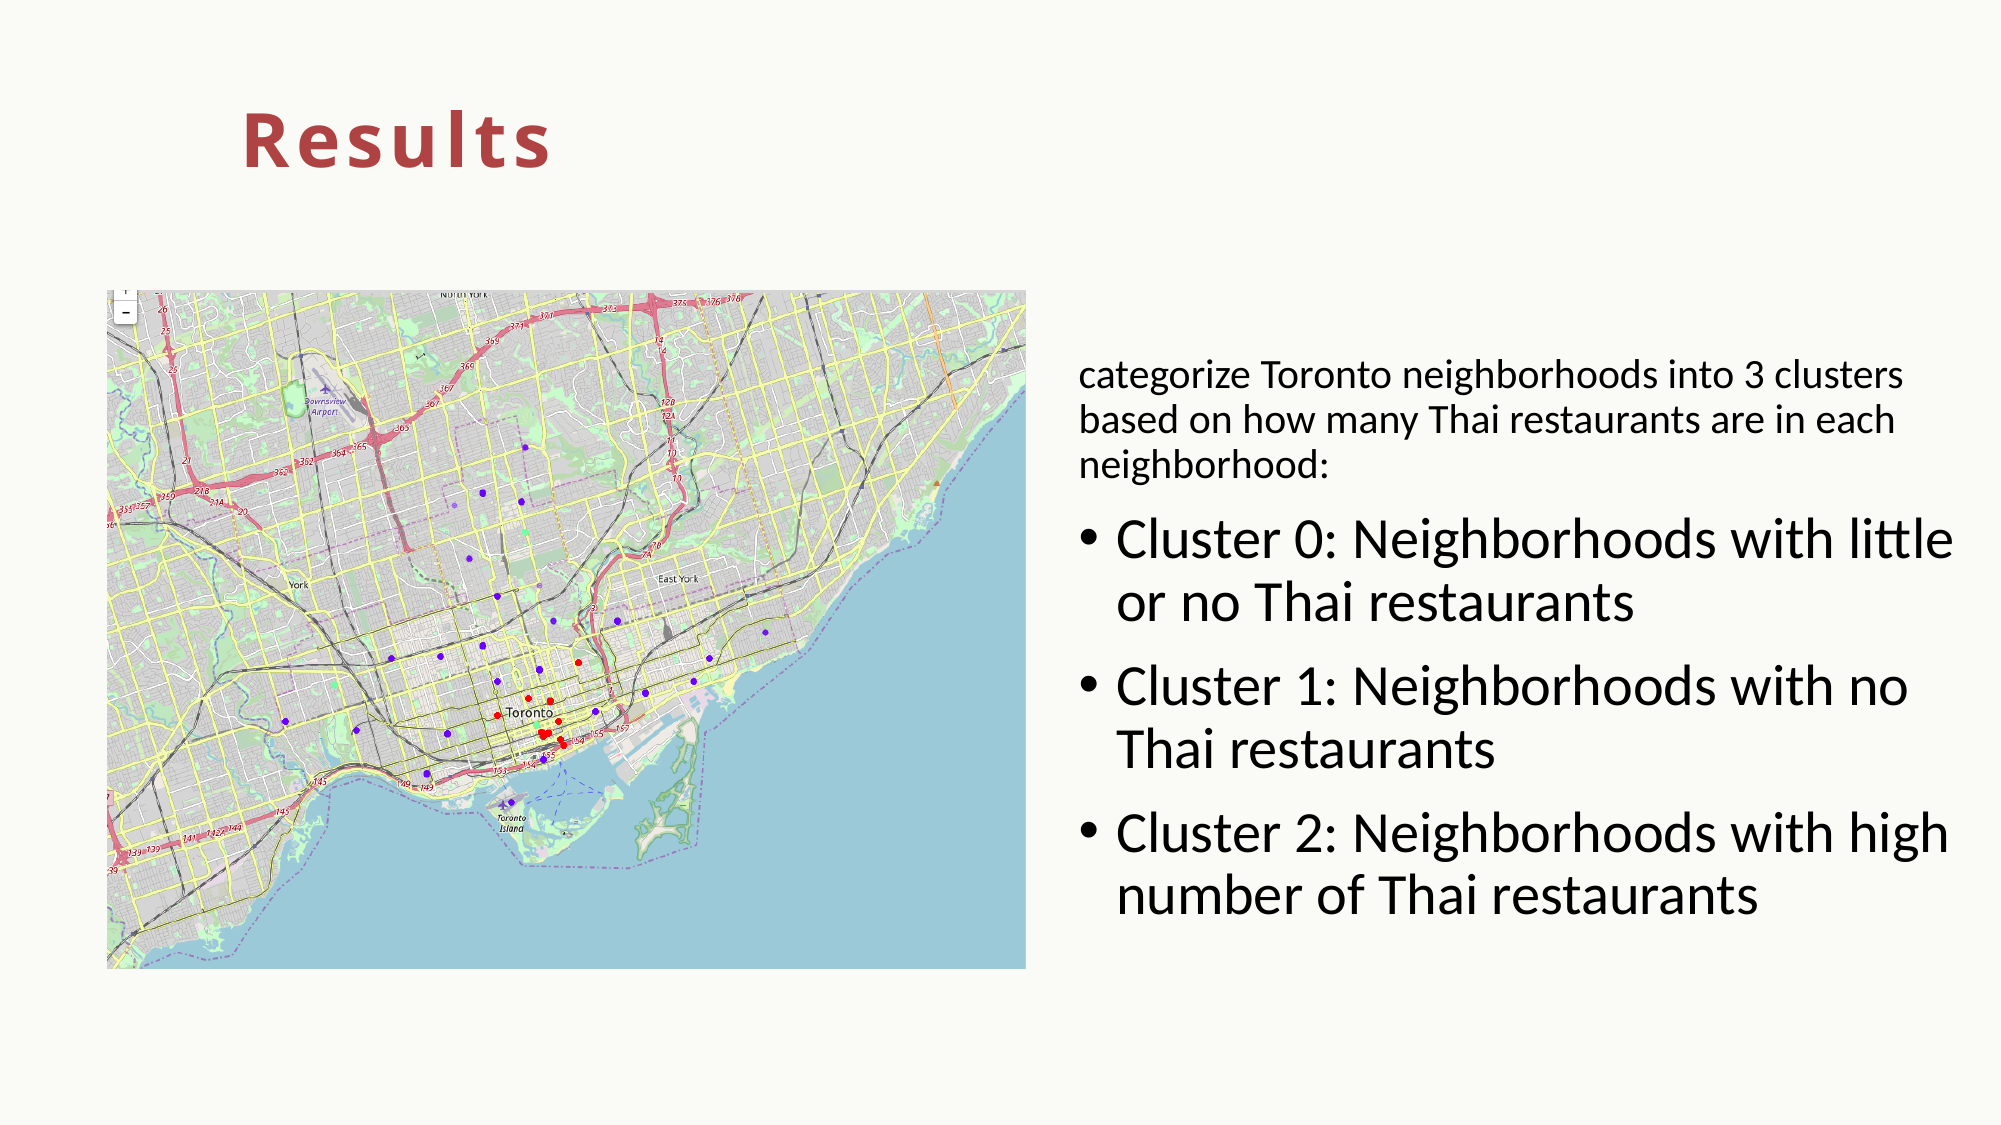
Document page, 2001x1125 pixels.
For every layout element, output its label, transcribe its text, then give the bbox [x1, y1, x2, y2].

text_box Results [225, 84, 1000, 290]
list categorize Toronto neighborhoods into 3 clusters based on how many Thai restaurants are in each neighborhood: Cluster 0: Neighborhoods with little or no Thai restaurants Cluster 1: Neighborhoods with no Thai restaurants Cluster 2: Neighborhoods with high number of Thai restaurants [1063, 254, 1982, 969]
picture [107, 290, 1026, 969]
